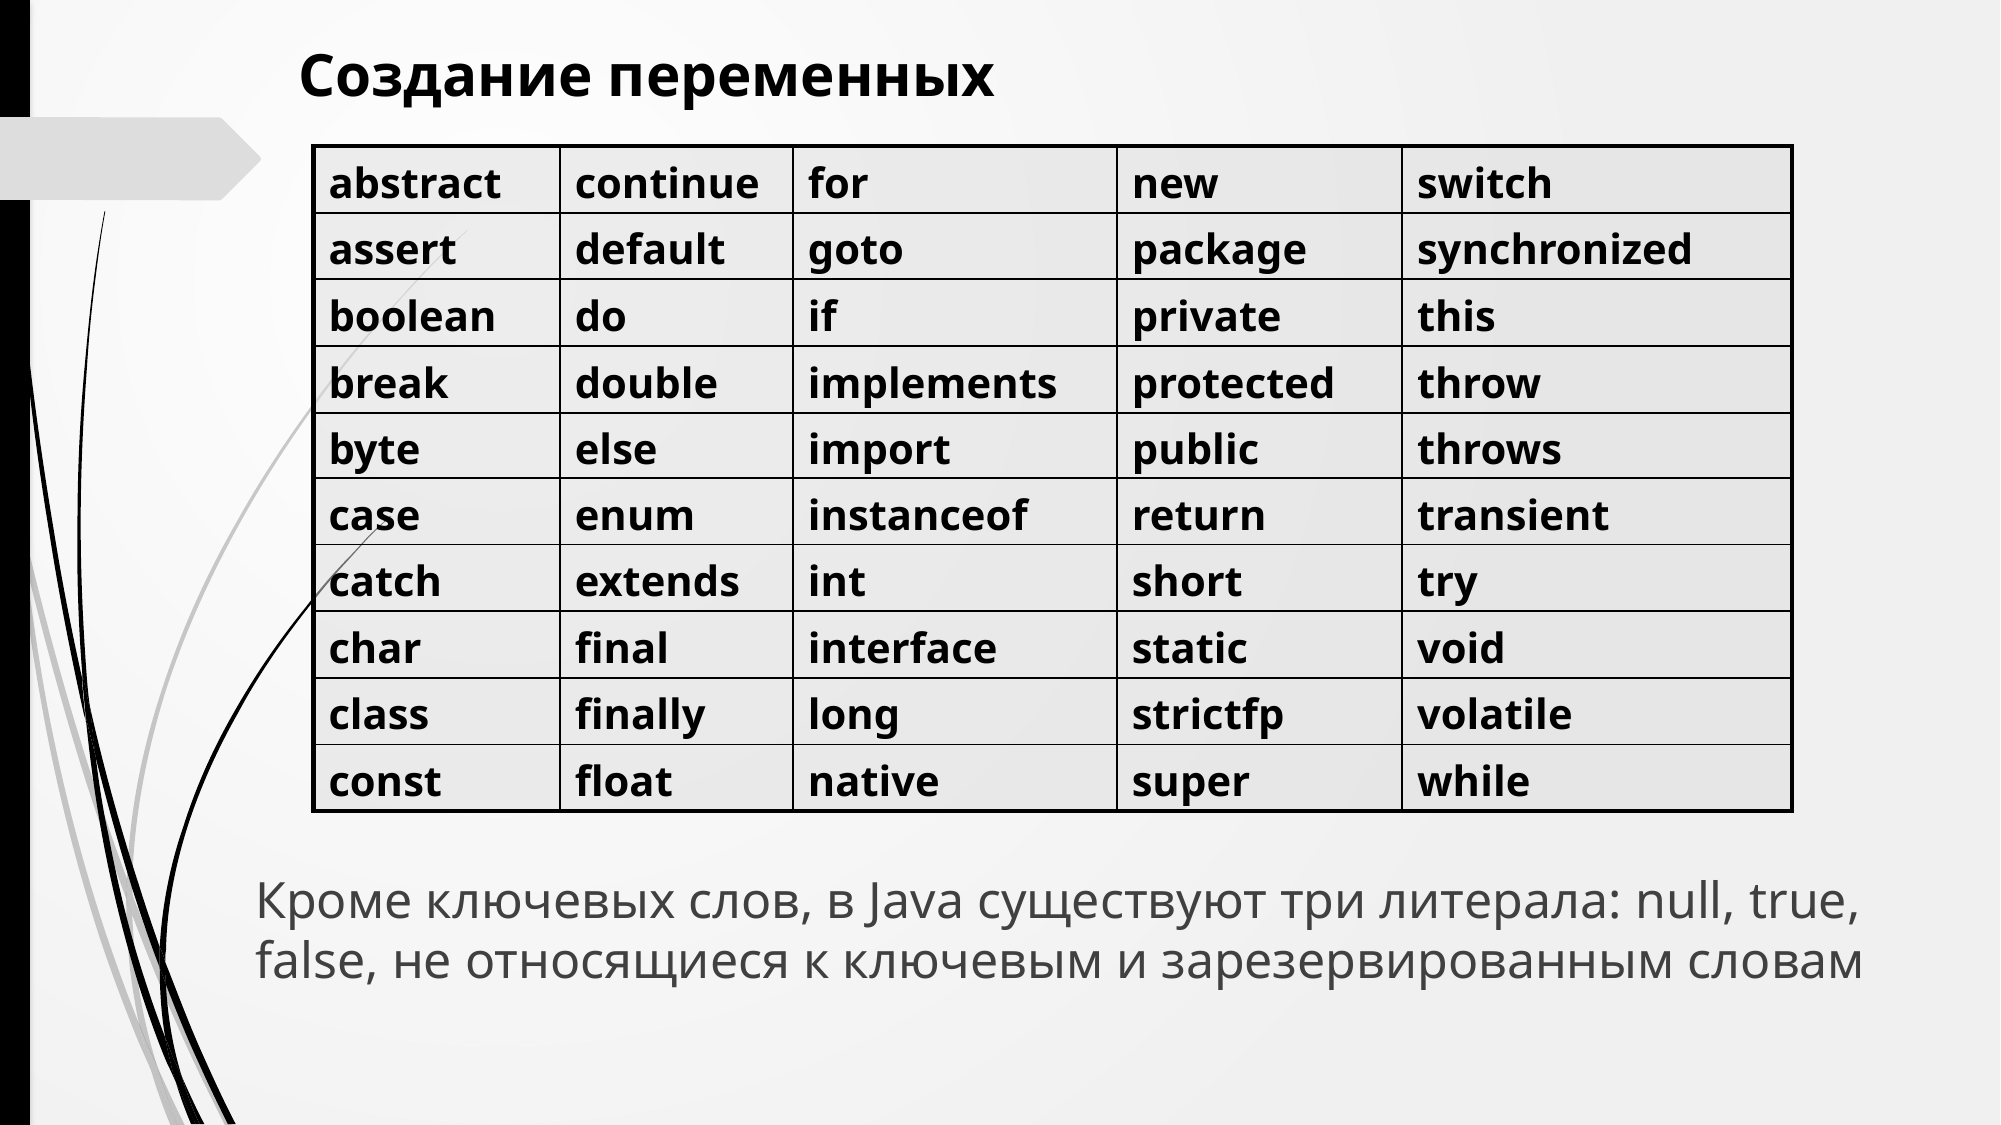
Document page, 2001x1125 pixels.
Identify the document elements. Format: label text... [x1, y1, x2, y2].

table_cell throw [1403, 347, 1790, 412]
table_cell else [561, 414, 792, 477]
table_cell float [561, 745, 792, 809]
table_cell super [1118, 745, 1401, 809]
table_cell this [1403, 280, 1790, 345]
table_cell byte [316, 414, 559, 477]
table_cell if [794, 280, 1116, 345]
table_cell private [1118, 280, 1401, 345]
list Кроме ключевых слов, в Java существуют три литерала: null, true, false, не относящиеся к ключевым и зарезервированным словам [240, 861, 1933, 1065]
table_cell default [561, 214, 792, 278]
table_cell implements [794, 347, 1116, 412]
table_cell try [1403, 545, 1790, 610]
table_cell synchronized [1403, 214, 1790, 278]
table_cell case [316, 479, 559, 544]
table_header new [1118, 148, 1401, 212]
table_header abstract [316, 148, 559, 212]
table_cell package [1118, 214, 1401, 278]
table_cell assert [316, 214, 559, 278]
table_cell break [316, 347, 559, 412]
table_cell class [316, 679, 559, 744]
table_cell throws [1403, 414, 1790, 477]
table_cell catch [316, 545, 559, 610]
text_box Создание переменных [283, 30, 1651, 116]
table_cell boolean [316, 280, 559, 345]
table_cell finally [561, 679, 792, 744]
table_cell char [316, 612, 559, 677]
table_cell volatile [1403, 679, 1790, 744]
table_header switch [1403, 148, 1790, 212]
table_cell short [1118, 545, 1401, 610]
table_header continue [561, 148, 792, 212]
table_cell goto [794, 214, 1116, 278]
table_cell do [561, 280, 792, 345]
table_cell public [1118, 414, 1401, 477]
table_cell static [1118, 612, 1401, 677]
table_cell instanceof [794, 479, 1116, 544]
table_cell long [794, 679, 1116, 744]
table_cell transient [1403, 479, 1790, 544]
table_cell strictfp [1118, 679, 1401, 744]
table_cell return [1118, 479, 1401, 544]
table_cell double [561, 347, 792, 412]
table_cell protected [1118, 347, 1401, 412]
table_cell native [794, 745, 1116, 809]
table_cell interface [794, 612, 1116, 677]
table_cell import [794, 414, 1116, 477]
table_cell int [794, 545, 1116, 610]
table_cell void [1403, 612, 1790, 677]
table_cell const [316, 745, 559, 809]
table_cell extends [561, 545, 792, 610]
table_cell enum [561, 479, 792, 544]
table_cell final [561, 612, 792, 677]
table_header for [794, 148, 1116, 212]
table_cell while [1403, 745, 1790, 809]
